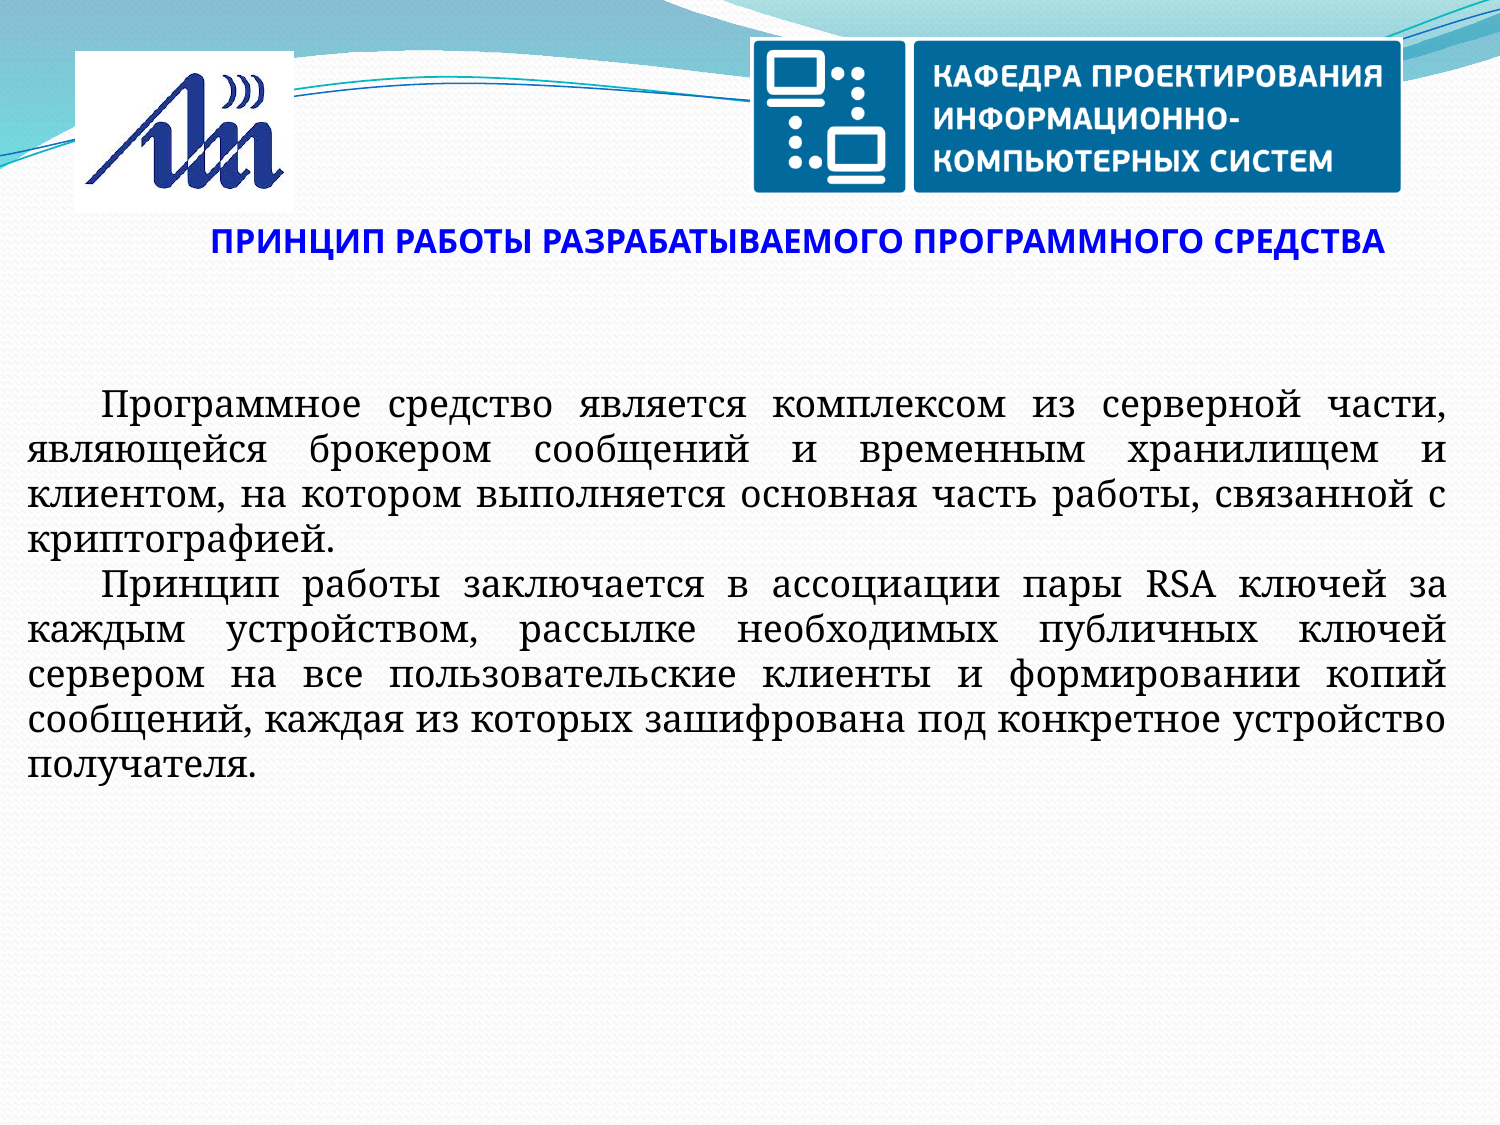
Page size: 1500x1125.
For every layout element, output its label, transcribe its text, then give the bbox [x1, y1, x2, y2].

picture [74, 51, 294, 213]
picture [749, 37, 1403, 195]
text_box ПРИНЦИП РАБОТЫ РАЗРАБАТЫВАЕМОГО ПРОГРАММНОГО СРЕДСТВА [0, 212, 1463, 268]
text_box Программное средство является комплексом из серверной части, являющейся брокером сообщений и временным хранилищем и клиентом, на котором выполняется основная часть работы, связанной с криптографией. Принцип работы заключается в ассоциации пары RSA ключей за каждым устройством, рассылке необходимых публичных ключей сервером на все пользовательские клиенты и формировании копий сообщений, каждая из которых зашифрована под конкретное устройство получателя. [12, 373, 1463, 793]
